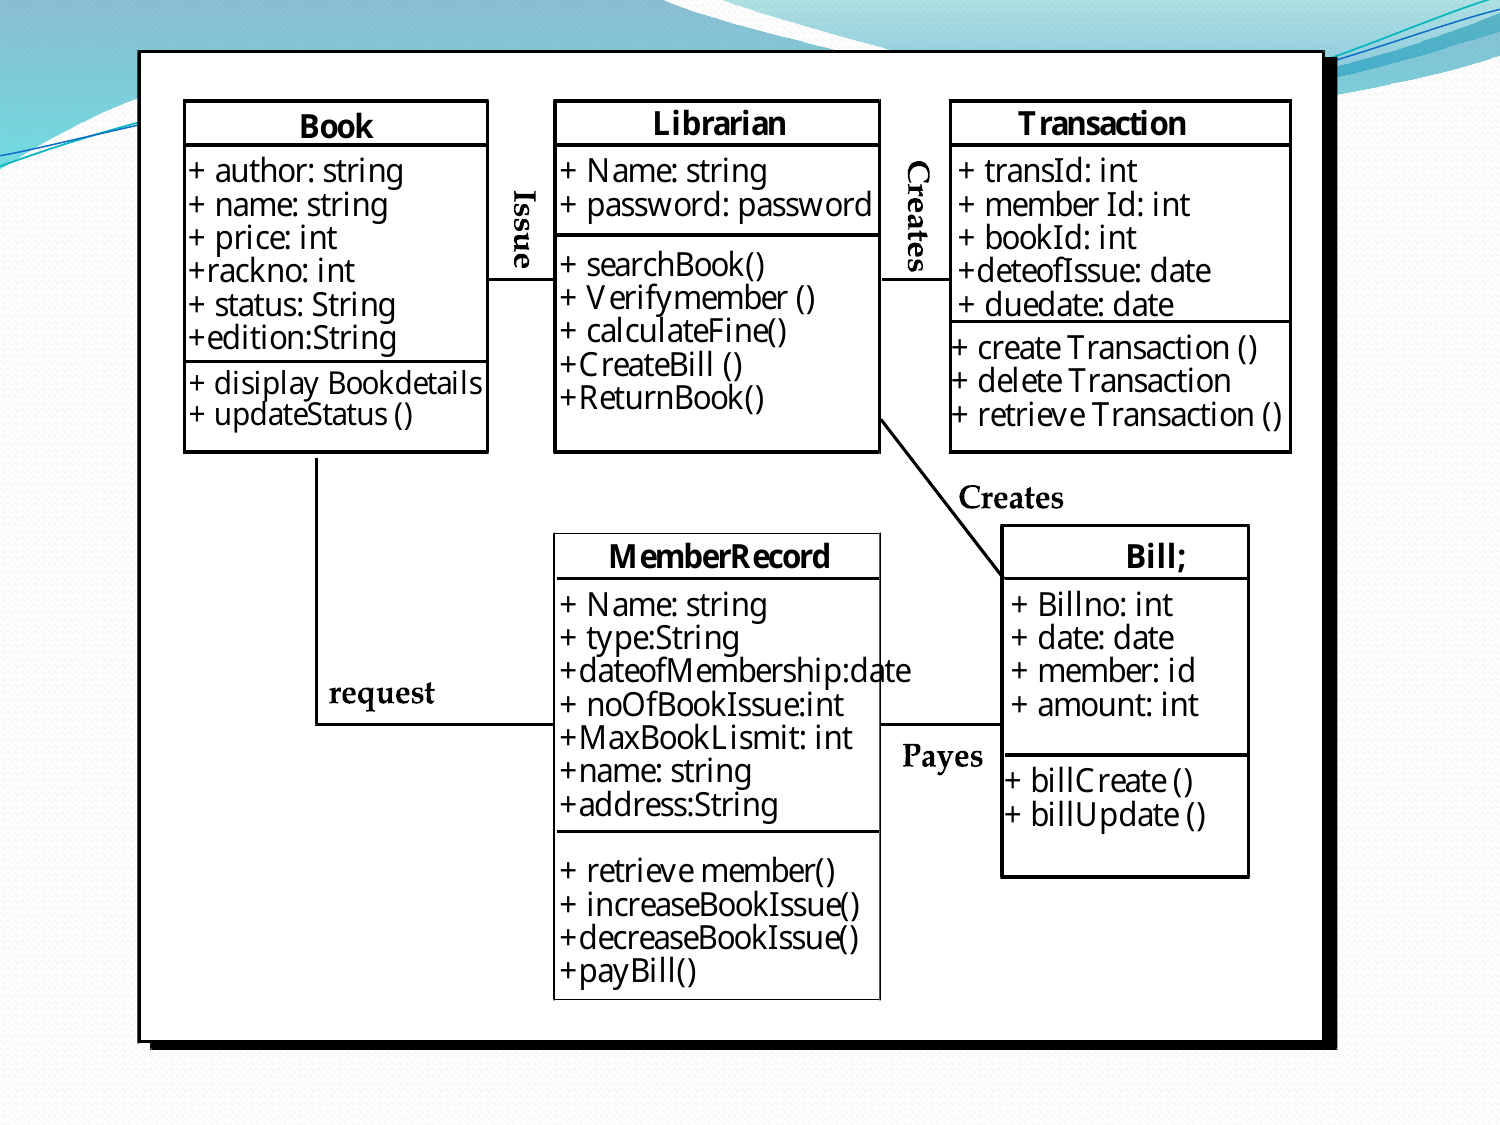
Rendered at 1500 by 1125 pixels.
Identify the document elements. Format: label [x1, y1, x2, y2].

list [137, 49, 1338, 1051]
